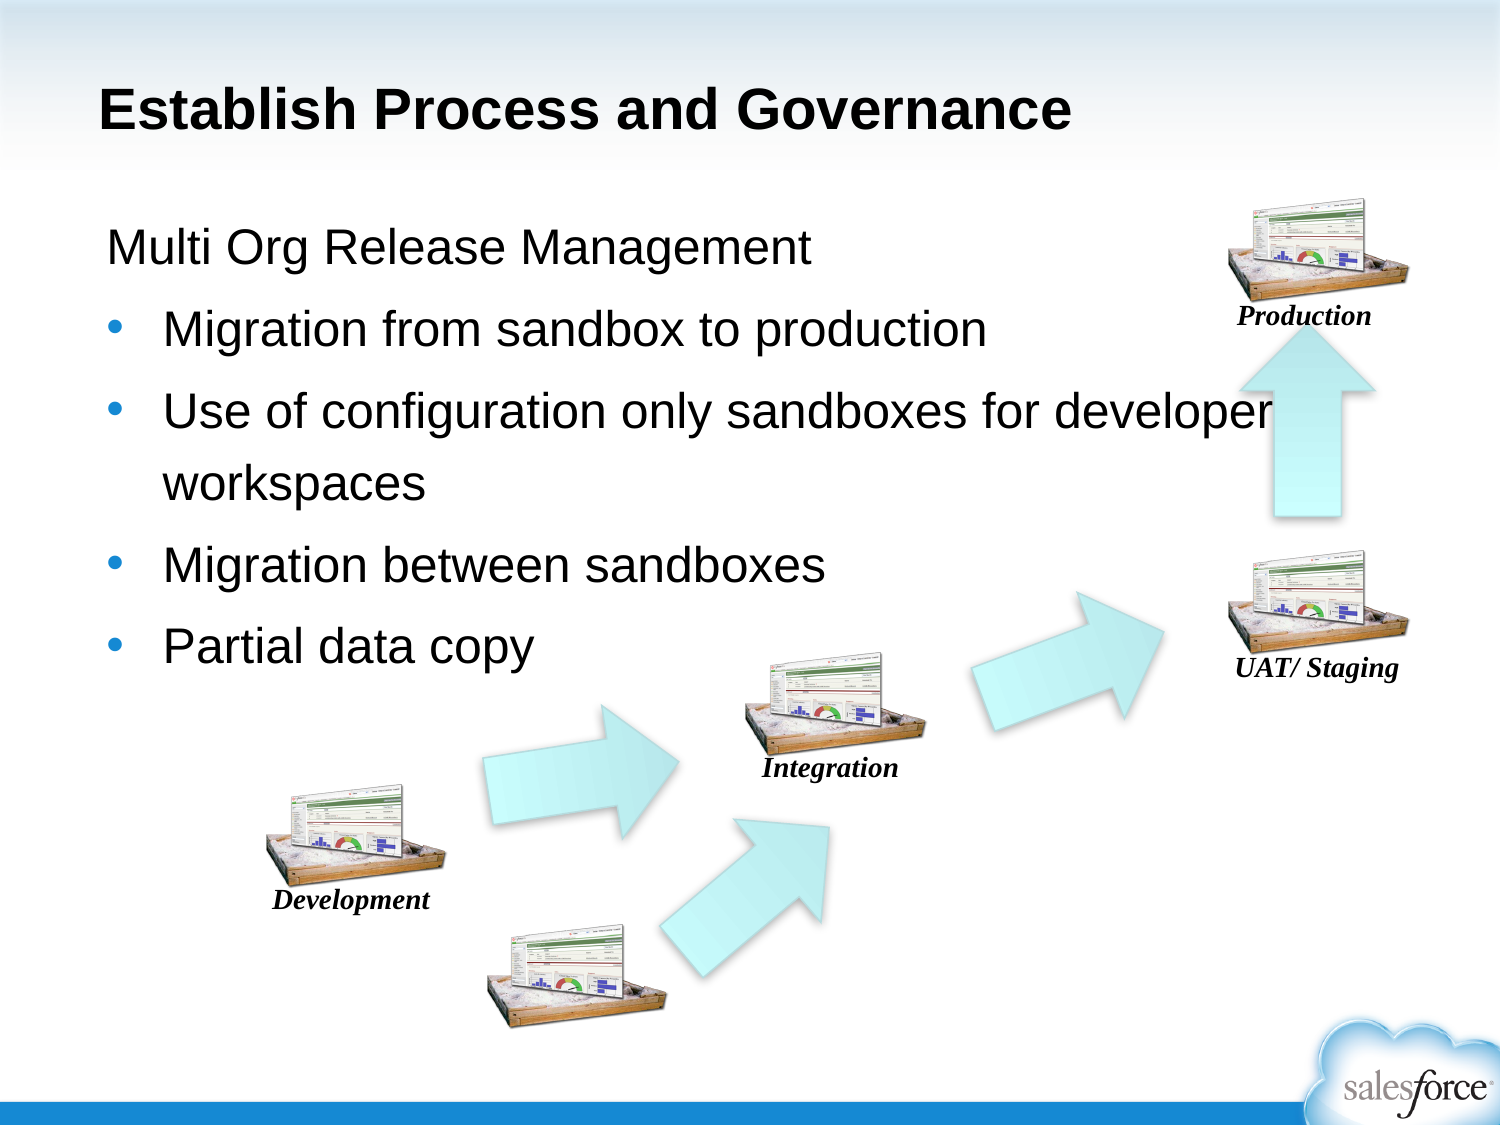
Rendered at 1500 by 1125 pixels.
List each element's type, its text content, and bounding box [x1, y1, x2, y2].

text_box [665, 819, 830, 978]
list Multi Org Release Management Migration from sandbox to production Use of configuration only sandboxes for developer workspaces Migration between sandboxes Partial data copy [83, 190, 1434, 925]
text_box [1224, 196, 1413, 304]
picture [1261, 976, 1500, 1125]
title Establish Process and Governance [83, 41, 1434, 172]
text_box [1240, 344, 1375, 517]
text_box Development [155, 867, 547, 928]
text_box [482, 705, 653, 839]
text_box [262, 782, 451, 890]
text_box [482, 922, 671, 1030]
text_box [1224, 548, 1413, 656]
text_box Integration [635, 735, 1026, 797]
text_box Production [1109, 283, 1500, 344]
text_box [741, 650, 930, 758]
text_box UAT/ Staging [1143, 635, 1500, 697]
text_box [971, 592, 1164, 732]
